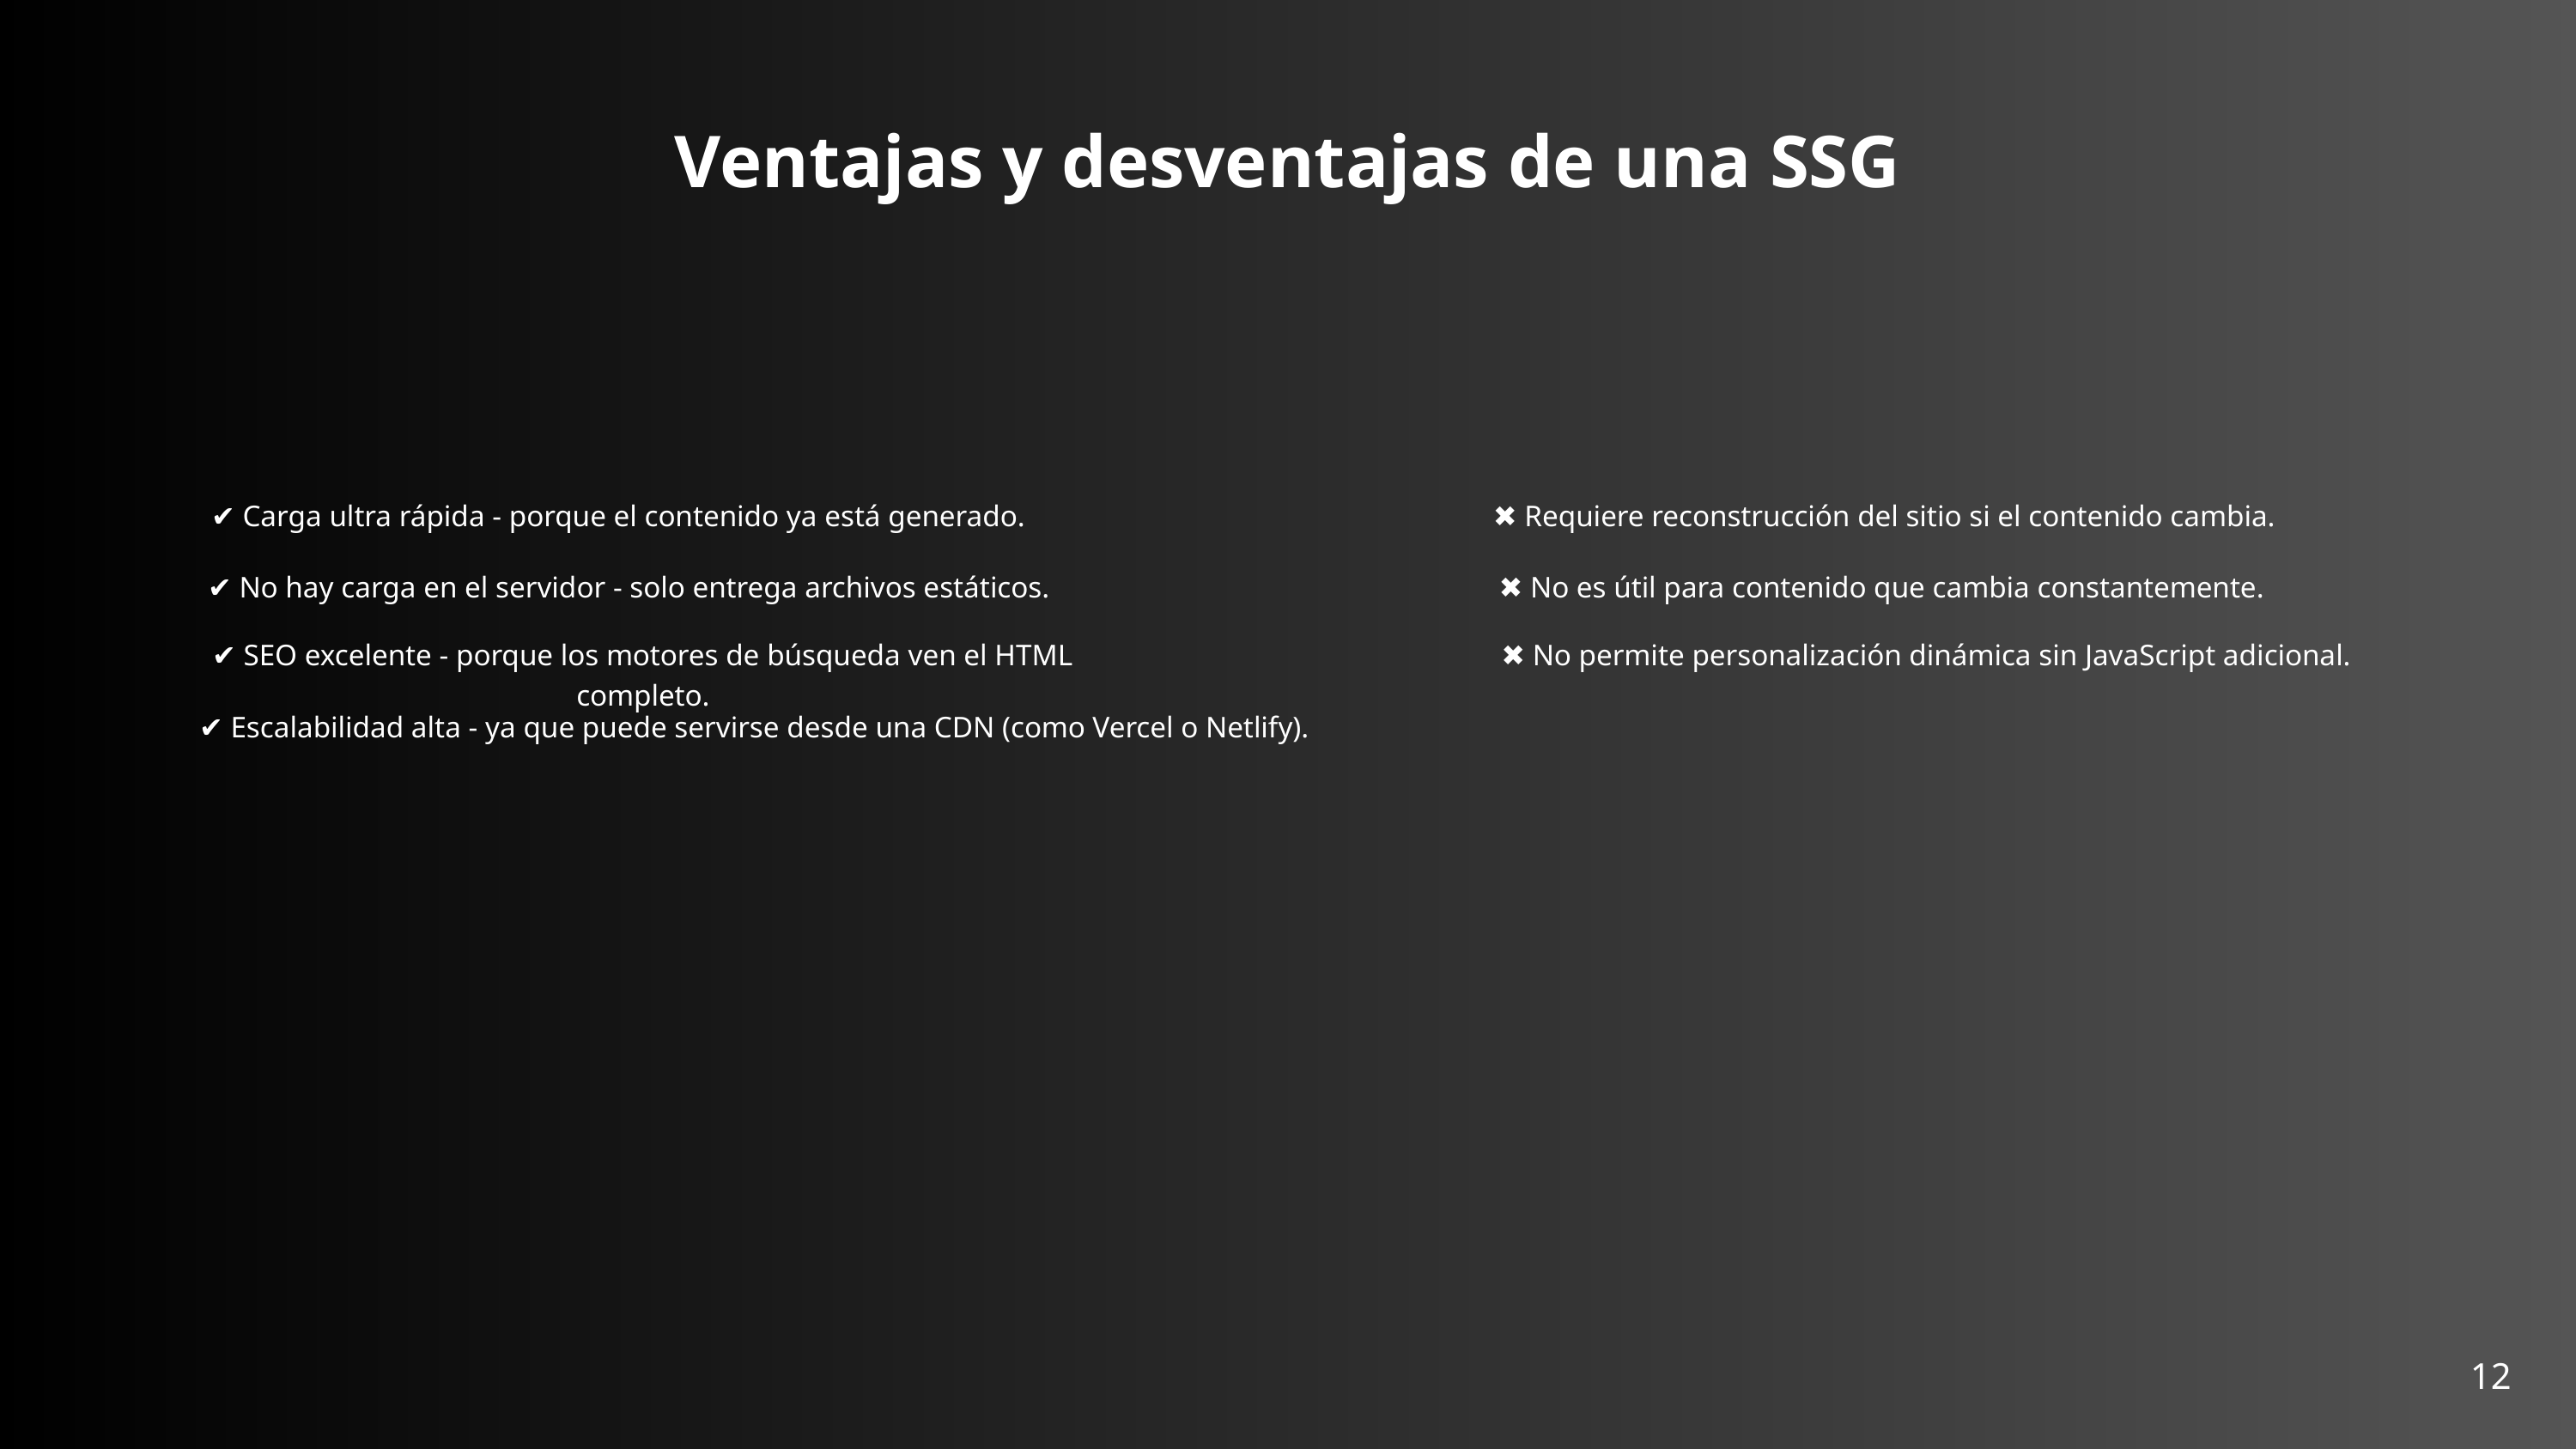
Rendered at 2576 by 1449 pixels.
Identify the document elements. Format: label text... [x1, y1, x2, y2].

text_box ✖ Requiere reconstrucción del sitio si el contenido cambia. [1440, 492, 2330, 533]
text_box 12 [2470, 1346, 2512, 1397]
text_box ✖ No es útil para contenido que cambia constantemente. [1437, 563, 2327, 603]
text_box ✔ Escalabilidad alta - ya que puede servirse desde una CDN (como Vercel o Netlify). [193, 703, 1317, 744]
text_box ✔ Carga ultra rápida - porque el contenido ya está generado. [143, 492, 1095, 533]
text_box ✔ No hay carga en el servidor - solo entrega archivos estáticos. [143, 563, 1116, 603]
text_box Ventajas y desventajas de una SSG [673, 101, 1902, 202]
text_box ✔ SEO excelente - porque los motores de búsqueda ven el HTML completo. [143, 631, 1144, 712]
text_box ✖ No permite personalización dinámica sin JavaScript adicional. [1492, 631, 2362, 672]
